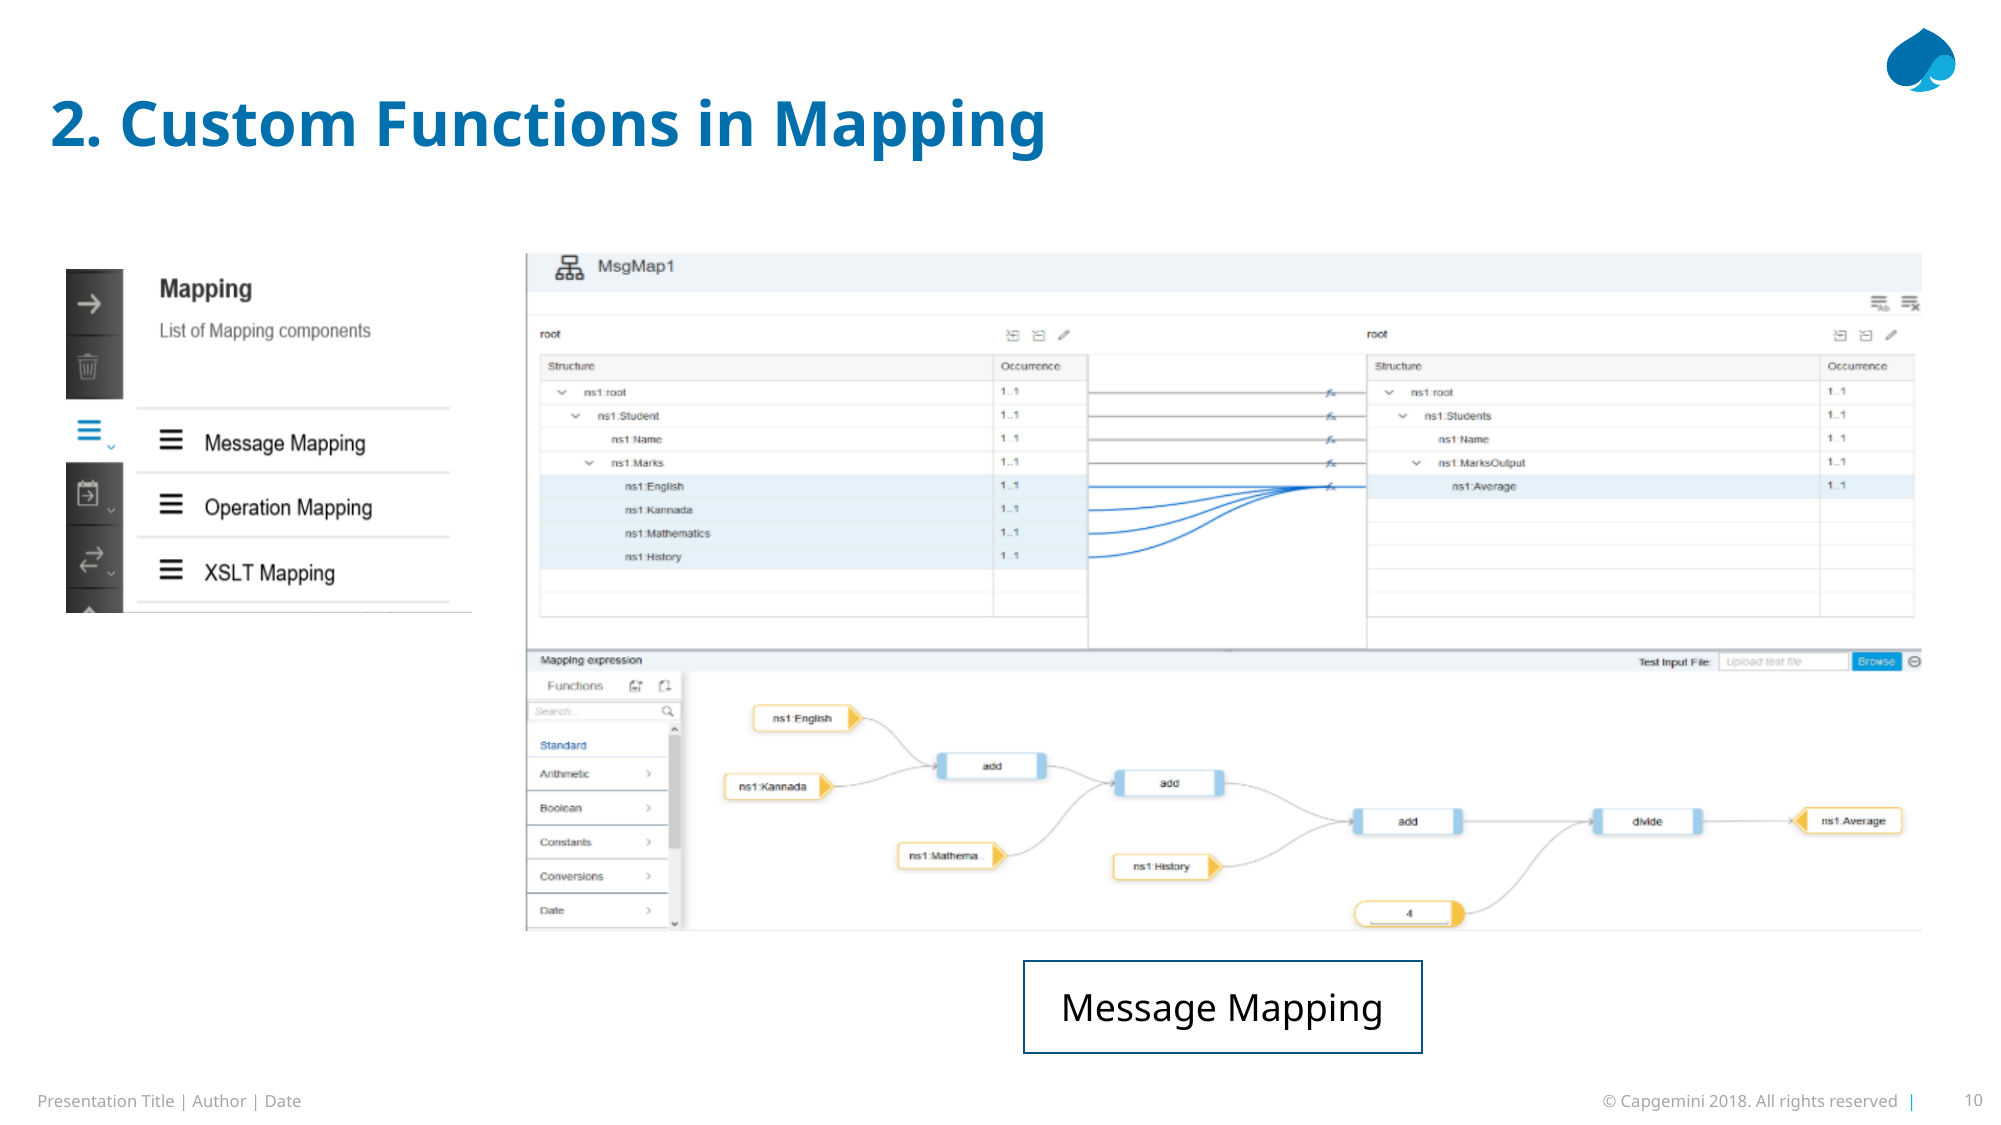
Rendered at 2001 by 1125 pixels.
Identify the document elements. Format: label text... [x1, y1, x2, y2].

picture [517, 243, 1928, 943]
picture [66, 269, 472, 613]
text_box [1023, 960, 1423, 1054]
title 2. Custom Functions in Mapping [50, 73, 1322, 180]
